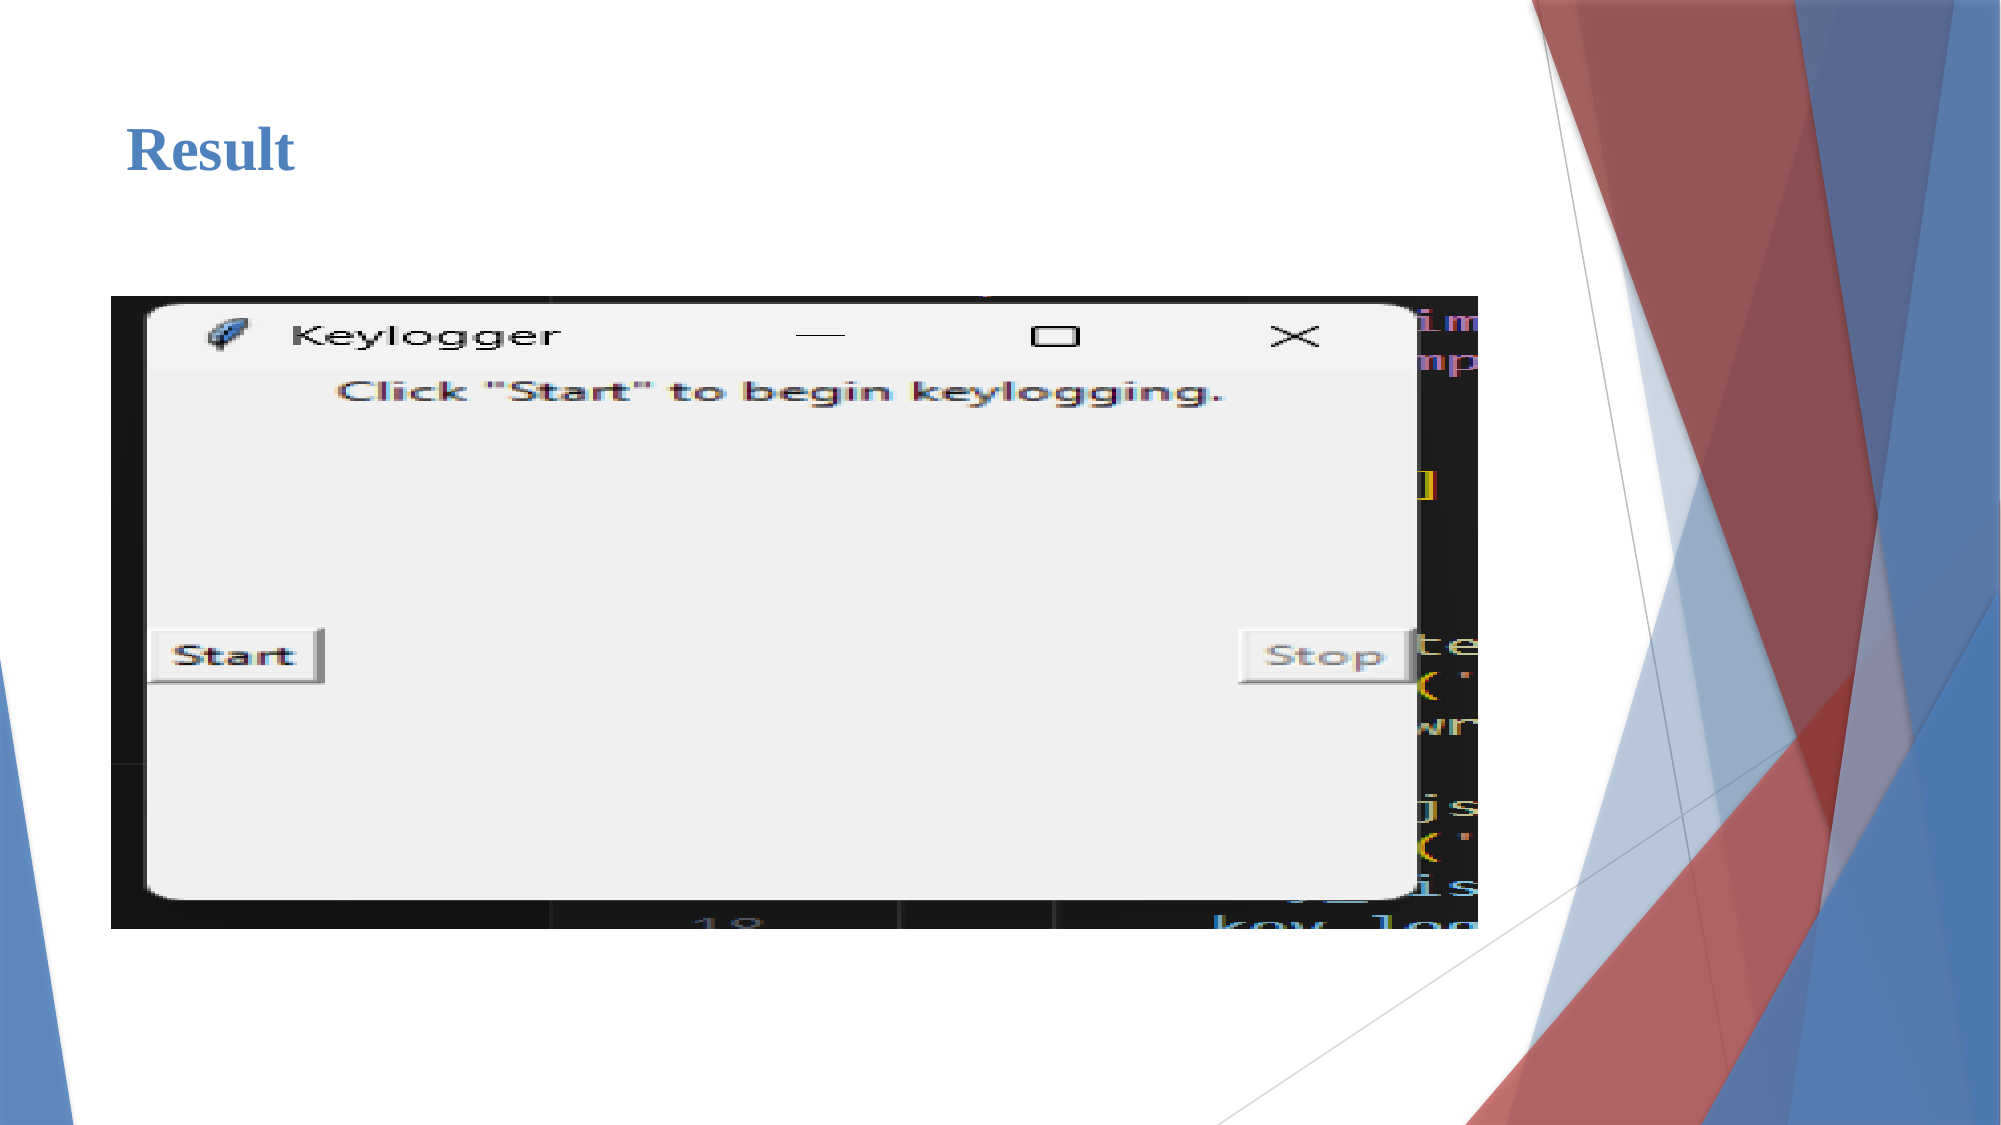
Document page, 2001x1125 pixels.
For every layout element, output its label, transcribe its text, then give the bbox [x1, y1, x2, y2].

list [110, 296, 1479, 930]
title Result [111, 99, 1522, 317]
